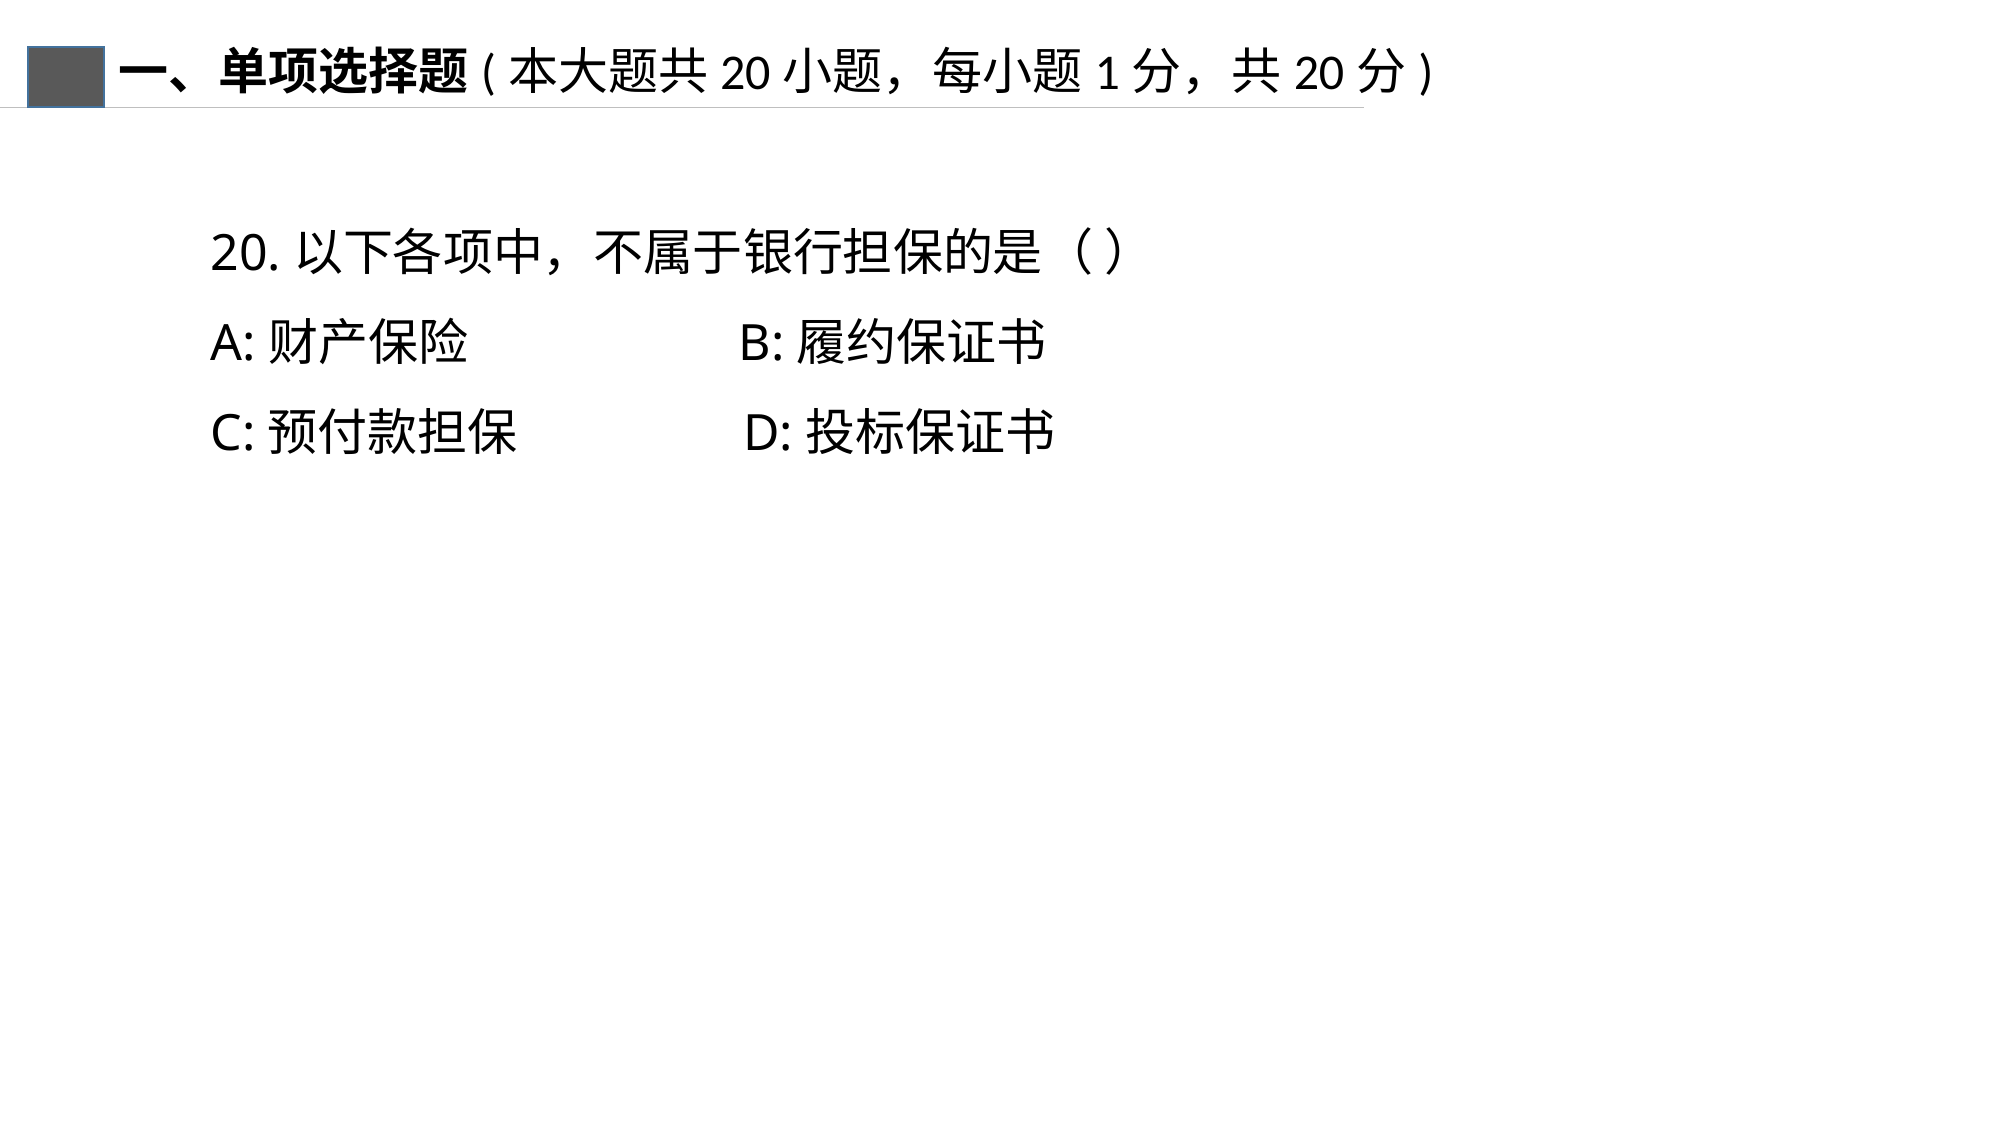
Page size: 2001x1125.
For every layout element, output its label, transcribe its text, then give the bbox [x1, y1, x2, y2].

text_box 20.以下各项中，不属于银行担保的是（ ） A:财产保险 B:履约保证书 C:预付款担保 D:投标保证书 [195, 183, 1546, 468]
text_box 一、单项选择题(本大题共20小题，每小题1分，共20分) [104, 31, 1454, 107]
text_box [27, 46, 105, 107]
